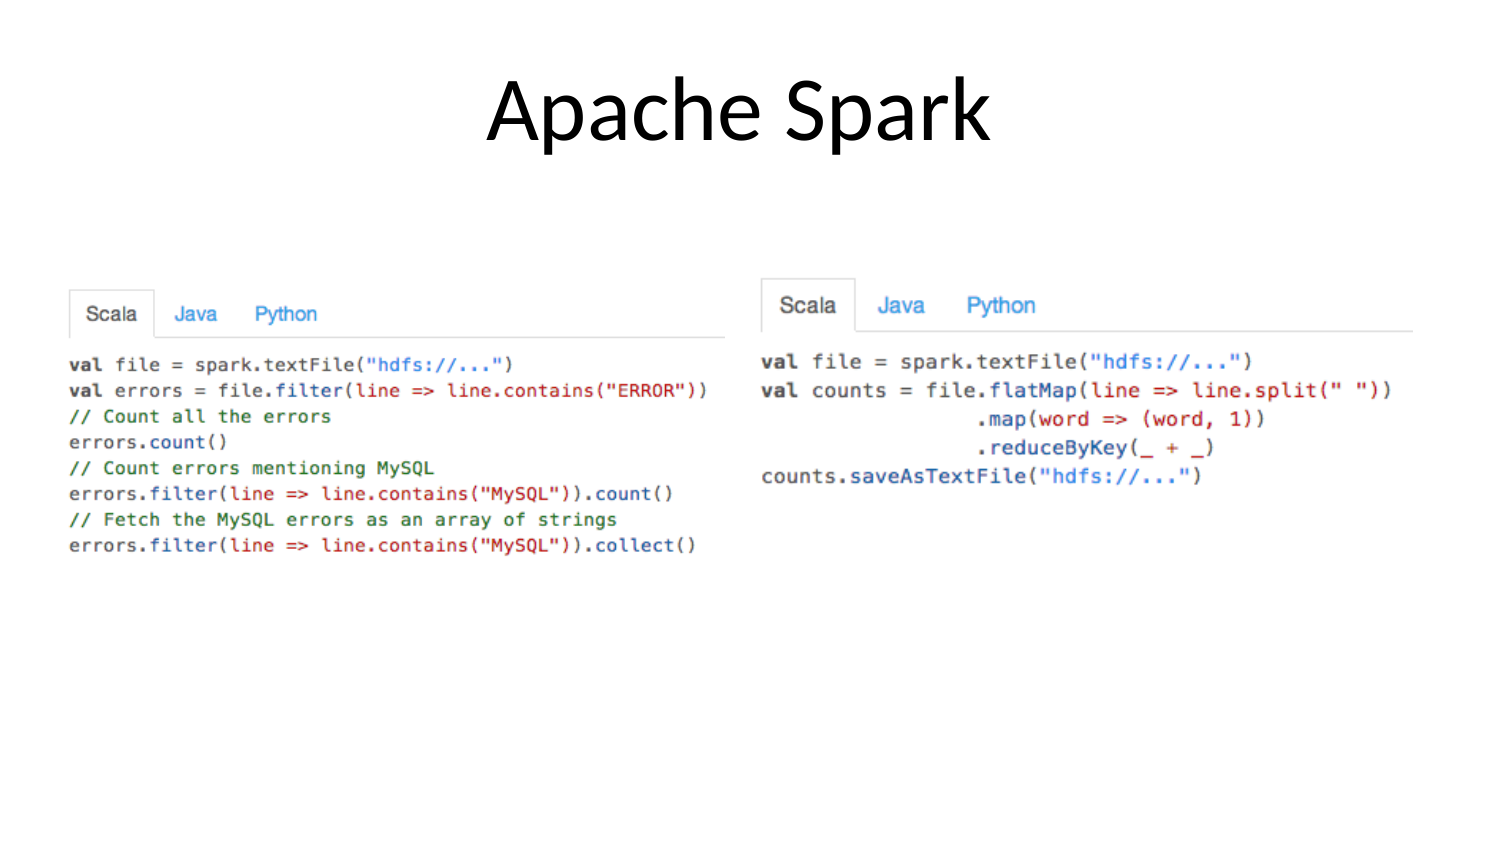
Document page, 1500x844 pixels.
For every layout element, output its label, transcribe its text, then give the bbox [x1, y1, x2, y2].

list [62, 146, 726, 704]
title Apache Spark [75, 33, 1425, 175]
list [749, 109, 1413, 667]
